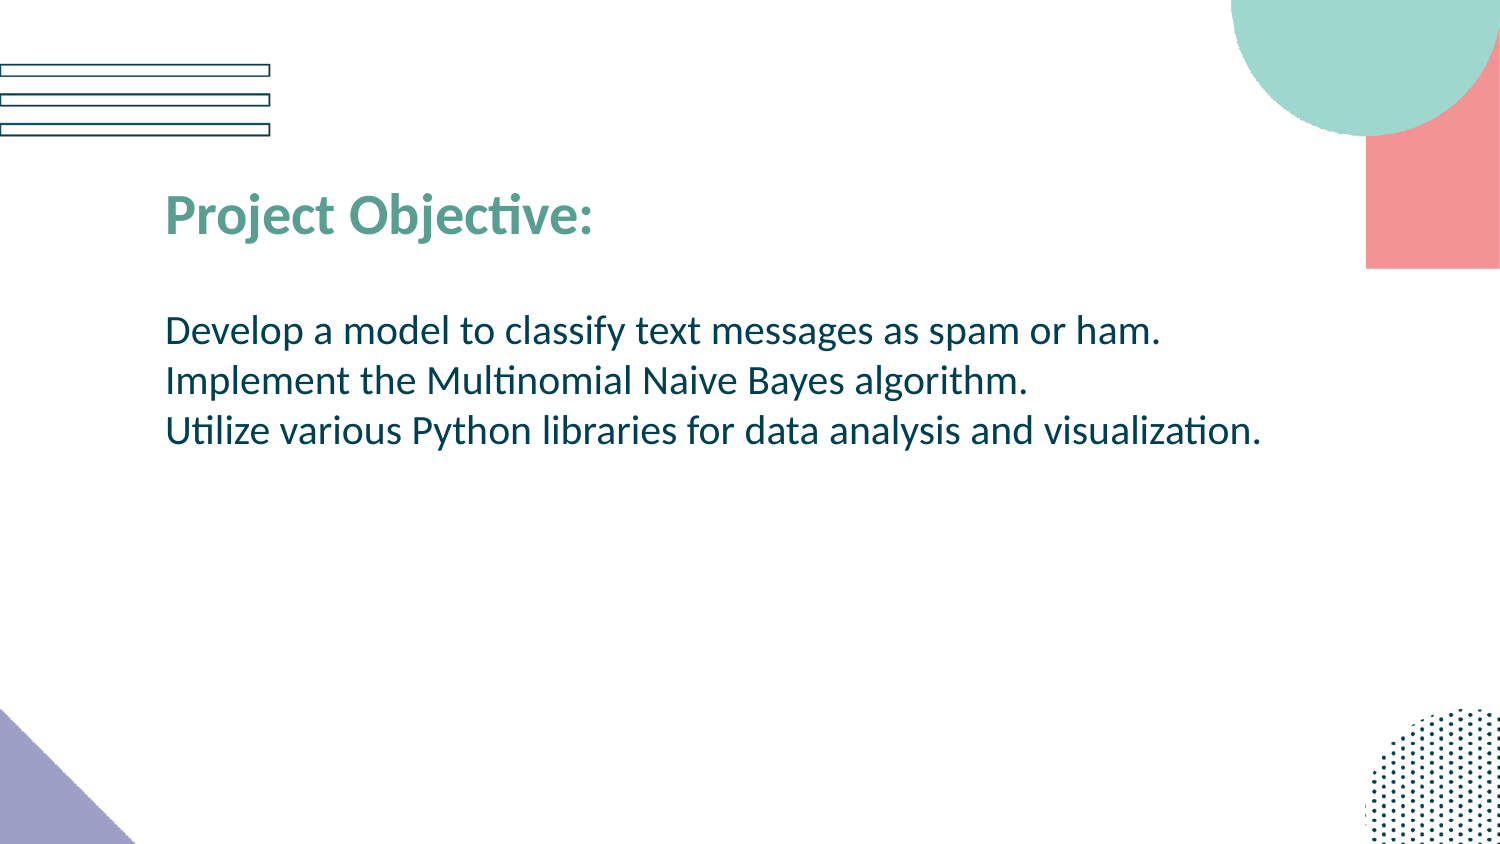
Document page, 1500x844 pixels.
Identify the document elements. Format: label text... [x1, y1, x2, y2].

picture [0, 0, 1500, 844]
text_box Project Objective: [149, 168, 1350, 254]
text_box Develop a model to classify text messages as spam or ham. Implement the Multinomial Naive Bayes algorithm. Utilize various Python libraries for data analysis and visualization. [149, 295, 1350, 461]
picture [0, 96, 268, 104]
